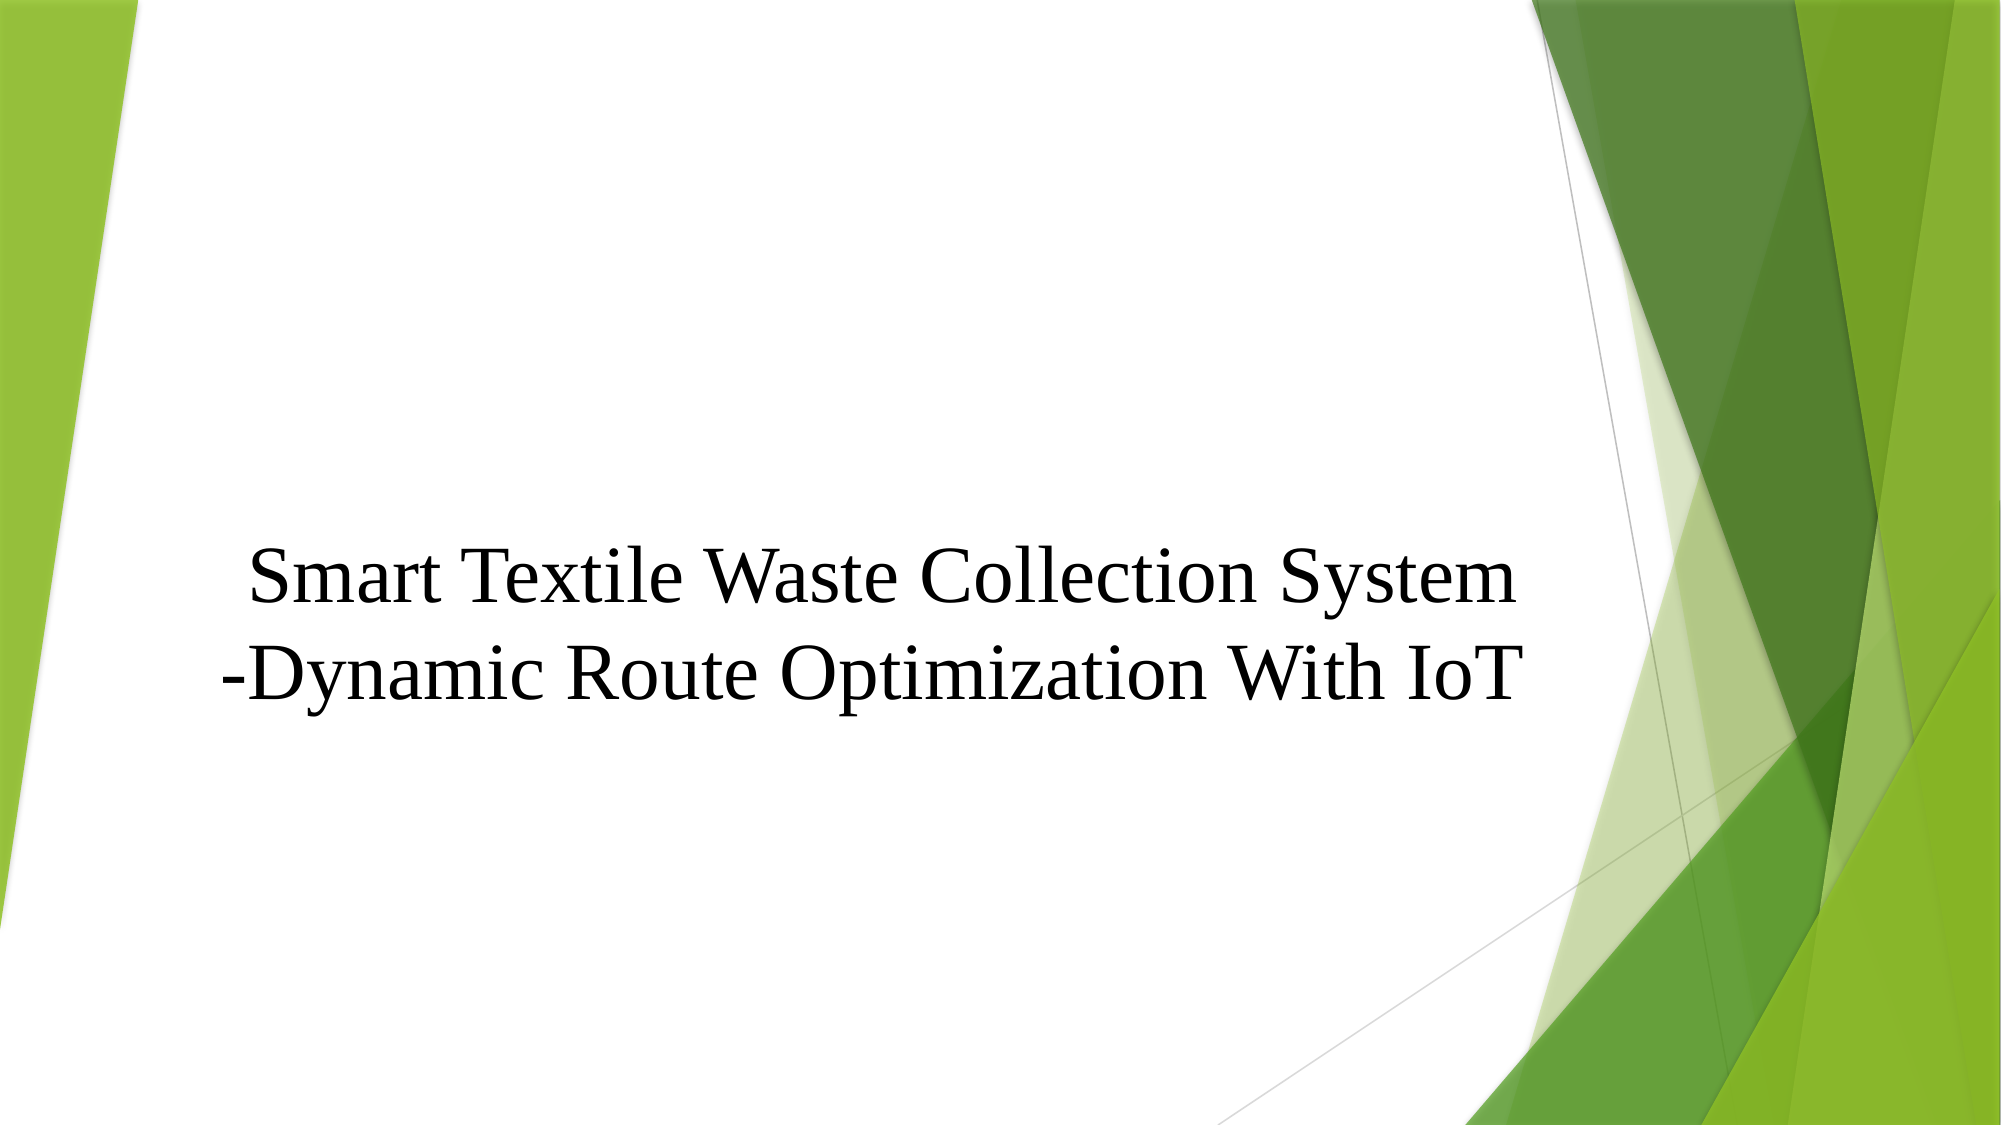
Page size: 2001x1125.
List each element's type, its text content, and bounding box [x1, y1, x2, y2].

title Smart Textile Waste Collection System -Dynamic Route Optimization With IoT [204, 267, 1542, 724]
